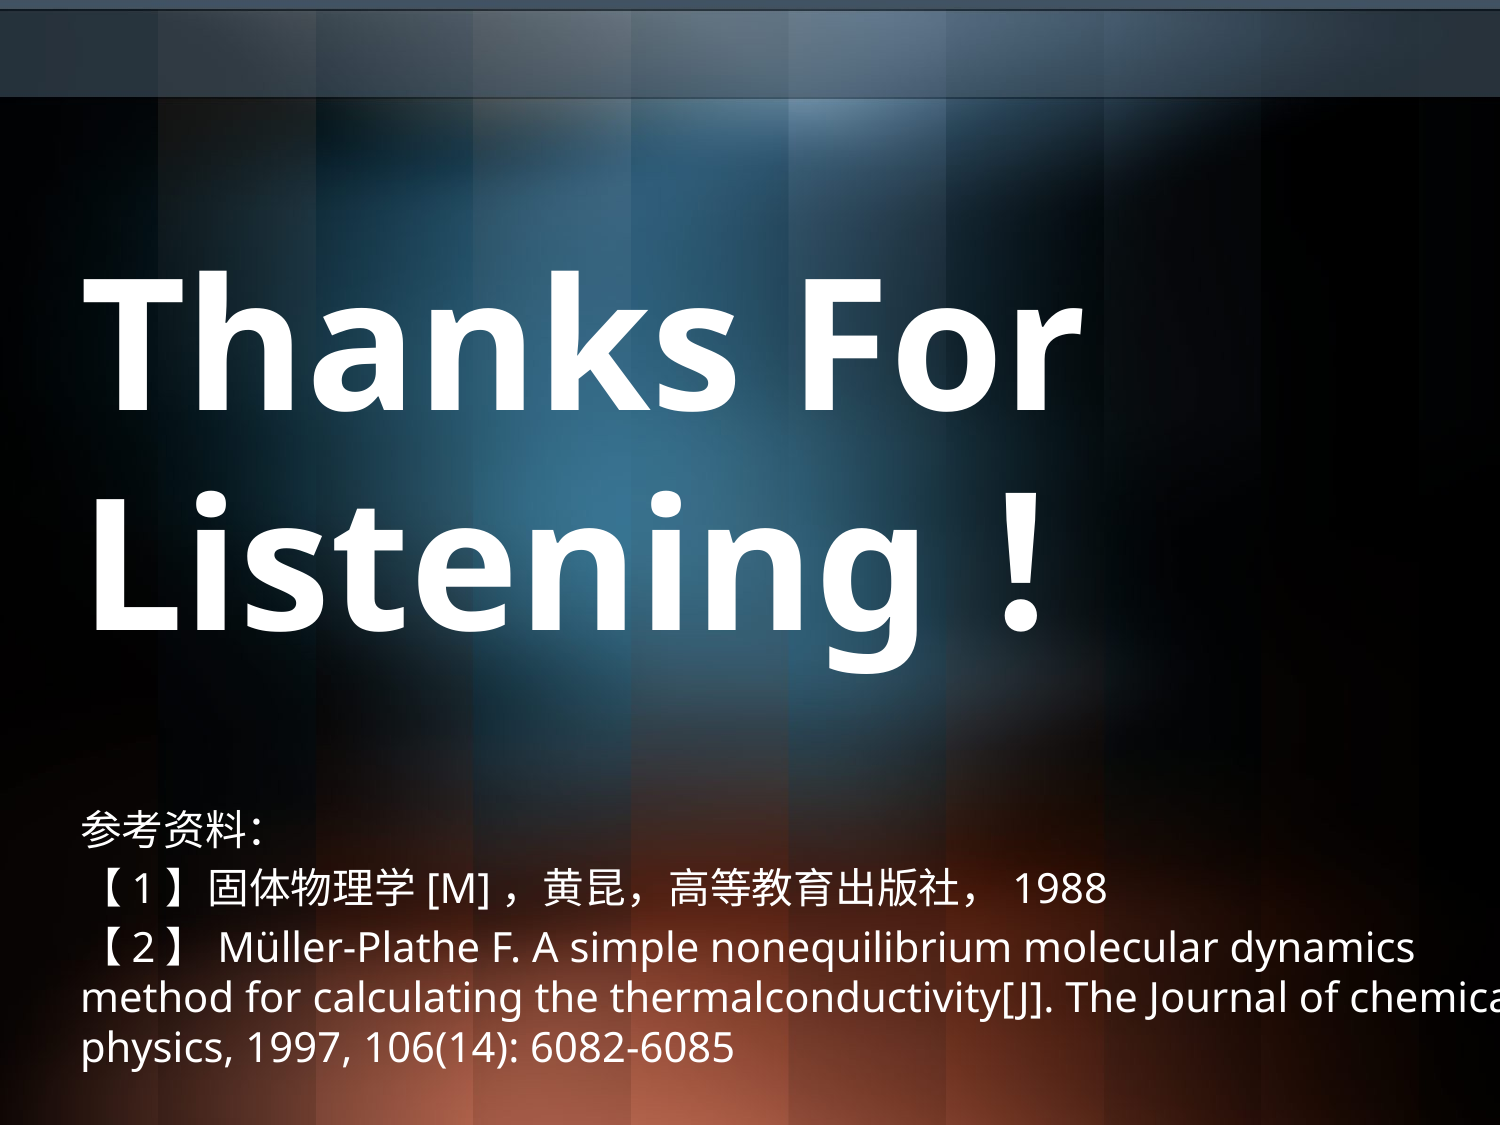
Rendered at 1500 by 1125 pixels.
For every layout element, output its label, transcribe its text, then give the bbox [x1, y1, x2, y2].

picture [0, 0, 1500, 1125]
list Thanks For Listening！ 参考资料： 【1】固体物理学[M]，黄昆，高等教育出版社，1988 【2】Müller-Plathe F. A simple nonequilibrium molecular dynamics method for calculating the thermalconductivity[J]. The Journal of chemical physics, 1997, 106(14): 6082-6085 [64, 219, 1500, 1125]
